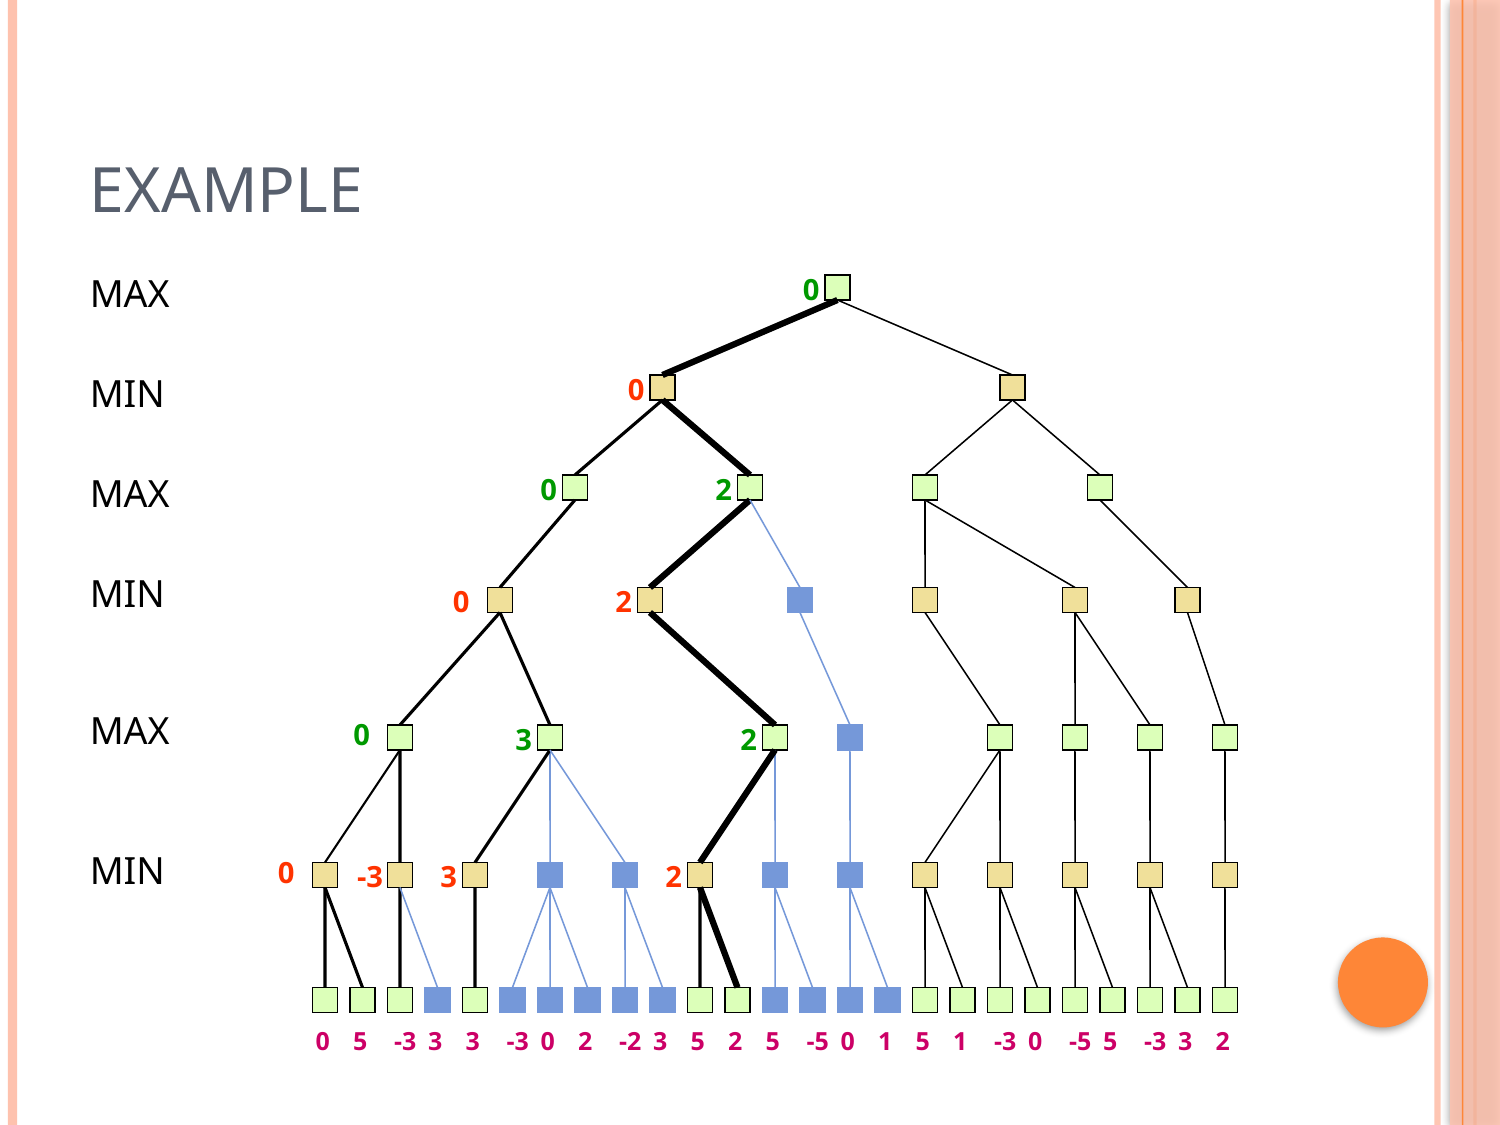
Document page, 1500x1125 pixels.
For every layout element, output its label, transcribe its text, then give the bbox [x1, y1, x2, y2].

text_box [837, 750, 900, 1013]
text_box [799, 612, 850, 725]
title Example [75, 45, 1300, 233]
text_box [1062, 750, 1125, 1013]
text_box [1087, 474, 1113, 500]
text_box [263, 847, 310, 897]
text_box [499, 263, 1100, 588]
text_box [987, 725, 1013, 750]
text_box [1137, 725, 1163, 750]
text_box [399, 612, 663, 1013]
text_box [1137, 750, 1200, 1013]
text_box [1212, 725, 1238, 750]
text_box [650, 987, 675, 1013]
text_box [312, 987, 338, 1013]
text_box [75, 362, 250, 423]
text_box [75, 262, 250, 323]
text_box [912, 474, 938, 500]
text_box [75, 562, 250, 623]
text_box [75, 462, 250, 523]
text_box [924, 499, 1075, 588]
text_box [648, 587, 663, 613]
text_box [773, 725, 788, 750]
text_box [1062, 587, 1088, 613]
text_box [328, 700, 386, 761]
text_box [912, 587, 938, 613]
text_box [924, 612, 1000, 725]
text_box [649, 612, 825, 1013]
text_box [387, 725, 413, 750]
text_box [350, 987, 375, 1013]
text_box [300, 1017, 1245, 1063]
text_box [837, 725, 863, 750]
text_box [1099, 499, 1188, 588]
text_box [1074, 612, 1150, 725]
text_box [438, 576, 485, 626]
text_box [1062, 725, 1088, 750]
text_box [548, 725, 563, 750]
text_box [487, 587, 513, 613]
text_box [312, 750, 450, 1013]
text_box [1187, 612, 1225, 725]
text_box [75, 839, 250, 900]
text_box [787, 587, 813, 613]
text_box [912, 750, 1050, 1013]
text_box [1175, 587, 1200, 613]
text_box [75, 699, 250, 760]
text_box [600, 576, 648, 626]
text_box [748, 474, 763, 500]
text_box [1212, 750, 1238, 1013]
text_box [387, 987, 413, 1013]
